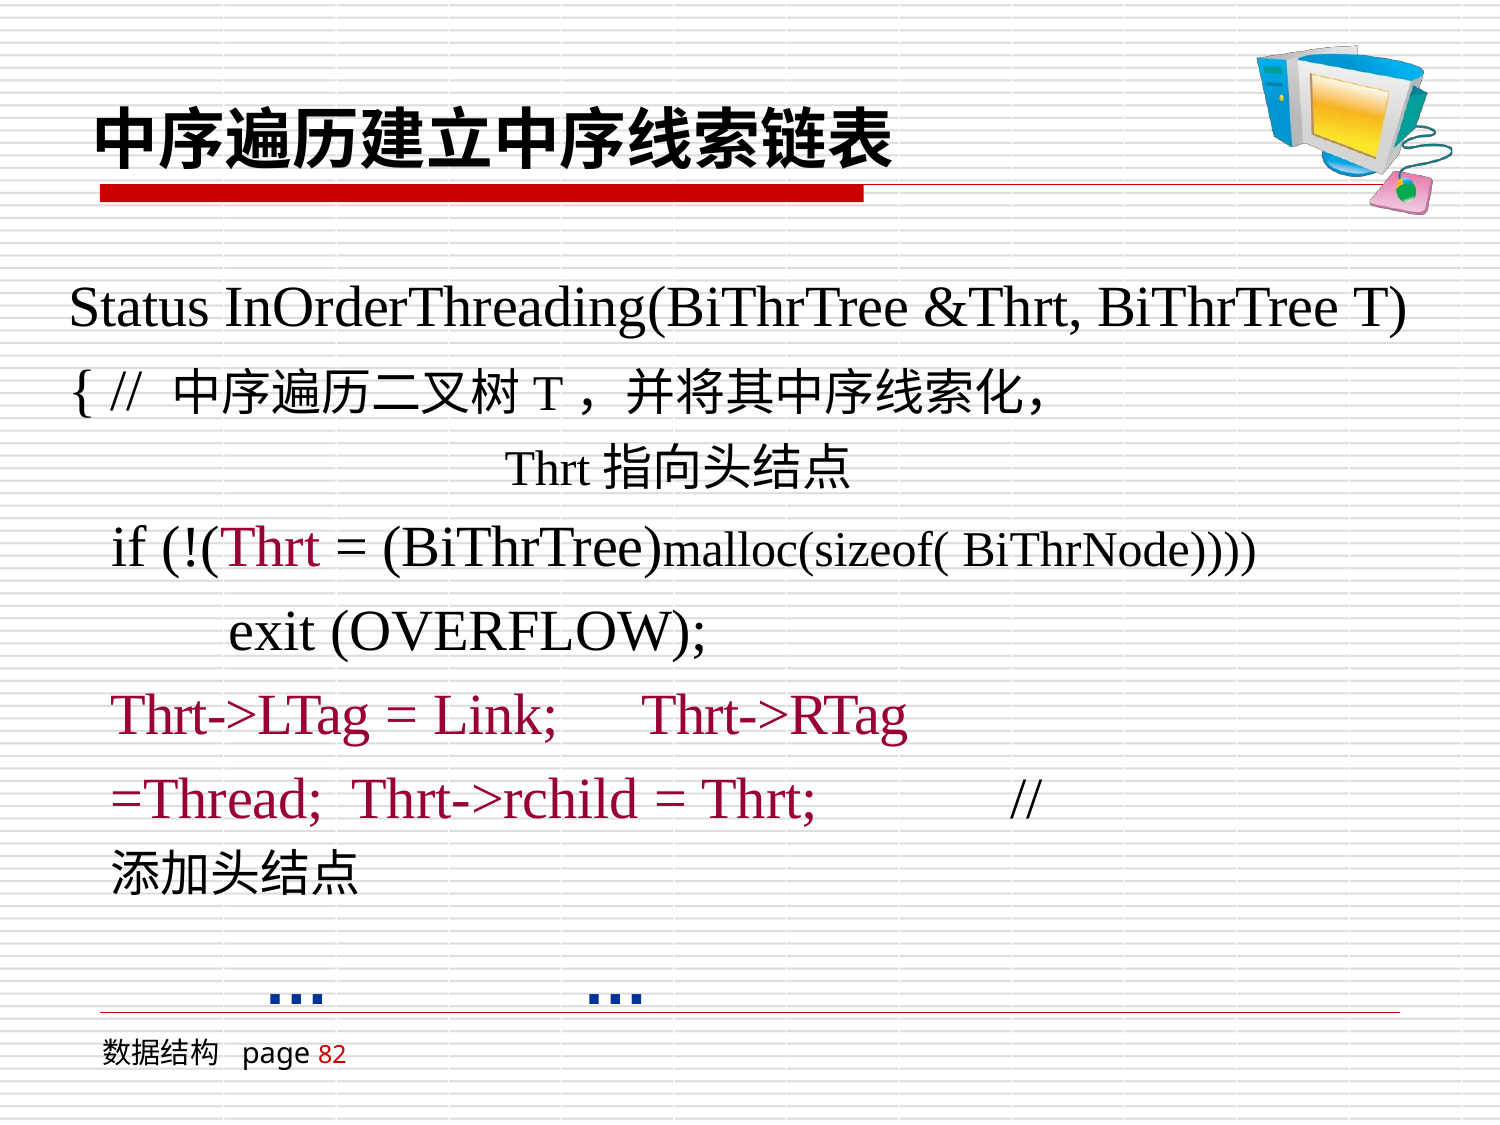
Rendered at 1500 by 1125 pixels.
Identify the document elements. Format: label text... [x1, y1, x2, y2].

text_box Status InOrderThreading(BiThrTree &Thrt, BiThrTree T) { // 中序遍历二叉树T，并将其中序线索化， Thrt指向头结点 if (!(Thrt = (BiThrTree)malloc(sizeof( BiThrNode)))) exit (OVERFLOW); Thrt->LTag = Link; Thrt->RTag =Thread; Thrt->rchild = Thrt; // 添加头结点 … … [66, 251, 1417, 1018]
slide_number 数据结构 page 82 [100, 1030, 358, 1125]
picture [0, 0, 1500, 1125]
text_box [1256, 45, 1453, 215]
title 中序遍历建立中序线索链表 [89, 94, 897, 285]
